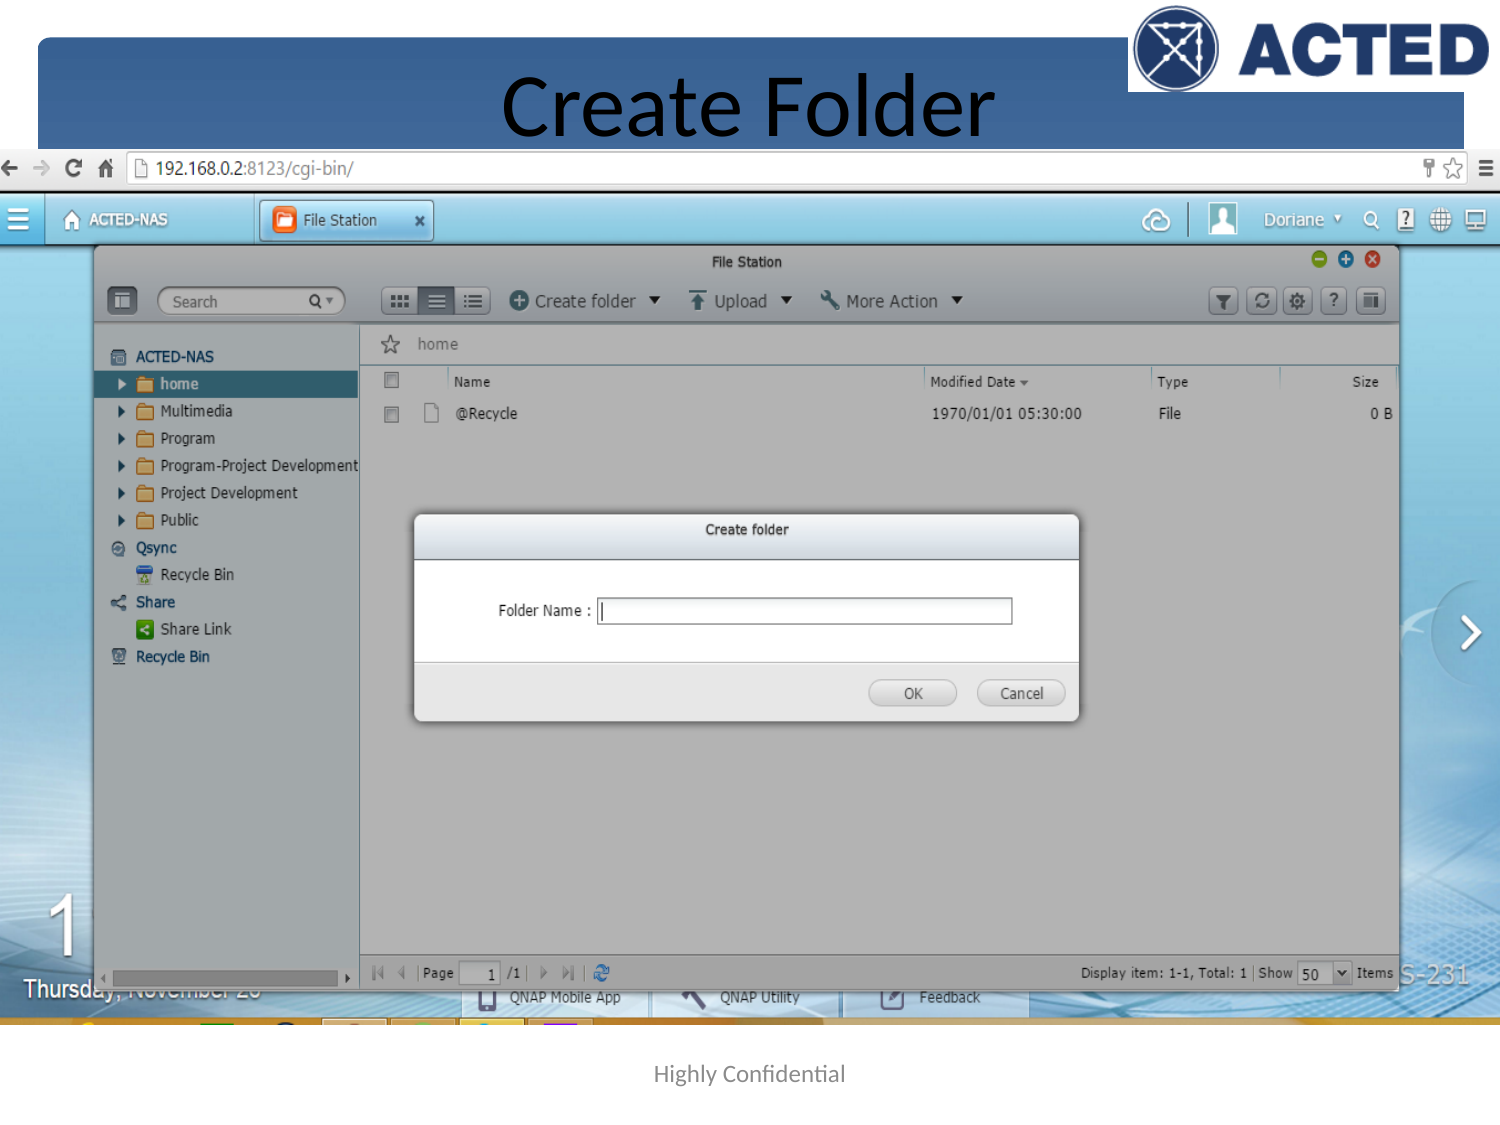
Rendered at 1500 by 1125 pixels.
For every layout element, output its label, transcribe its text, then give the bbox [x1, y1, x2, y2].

picture [0, 149, 1500, 1026]
picture [1128, 4, 1500, 92]
title Create Folder [112, 37, 1388, 148]
footer Highly Confidential [512, 1042, 988, 1103]
